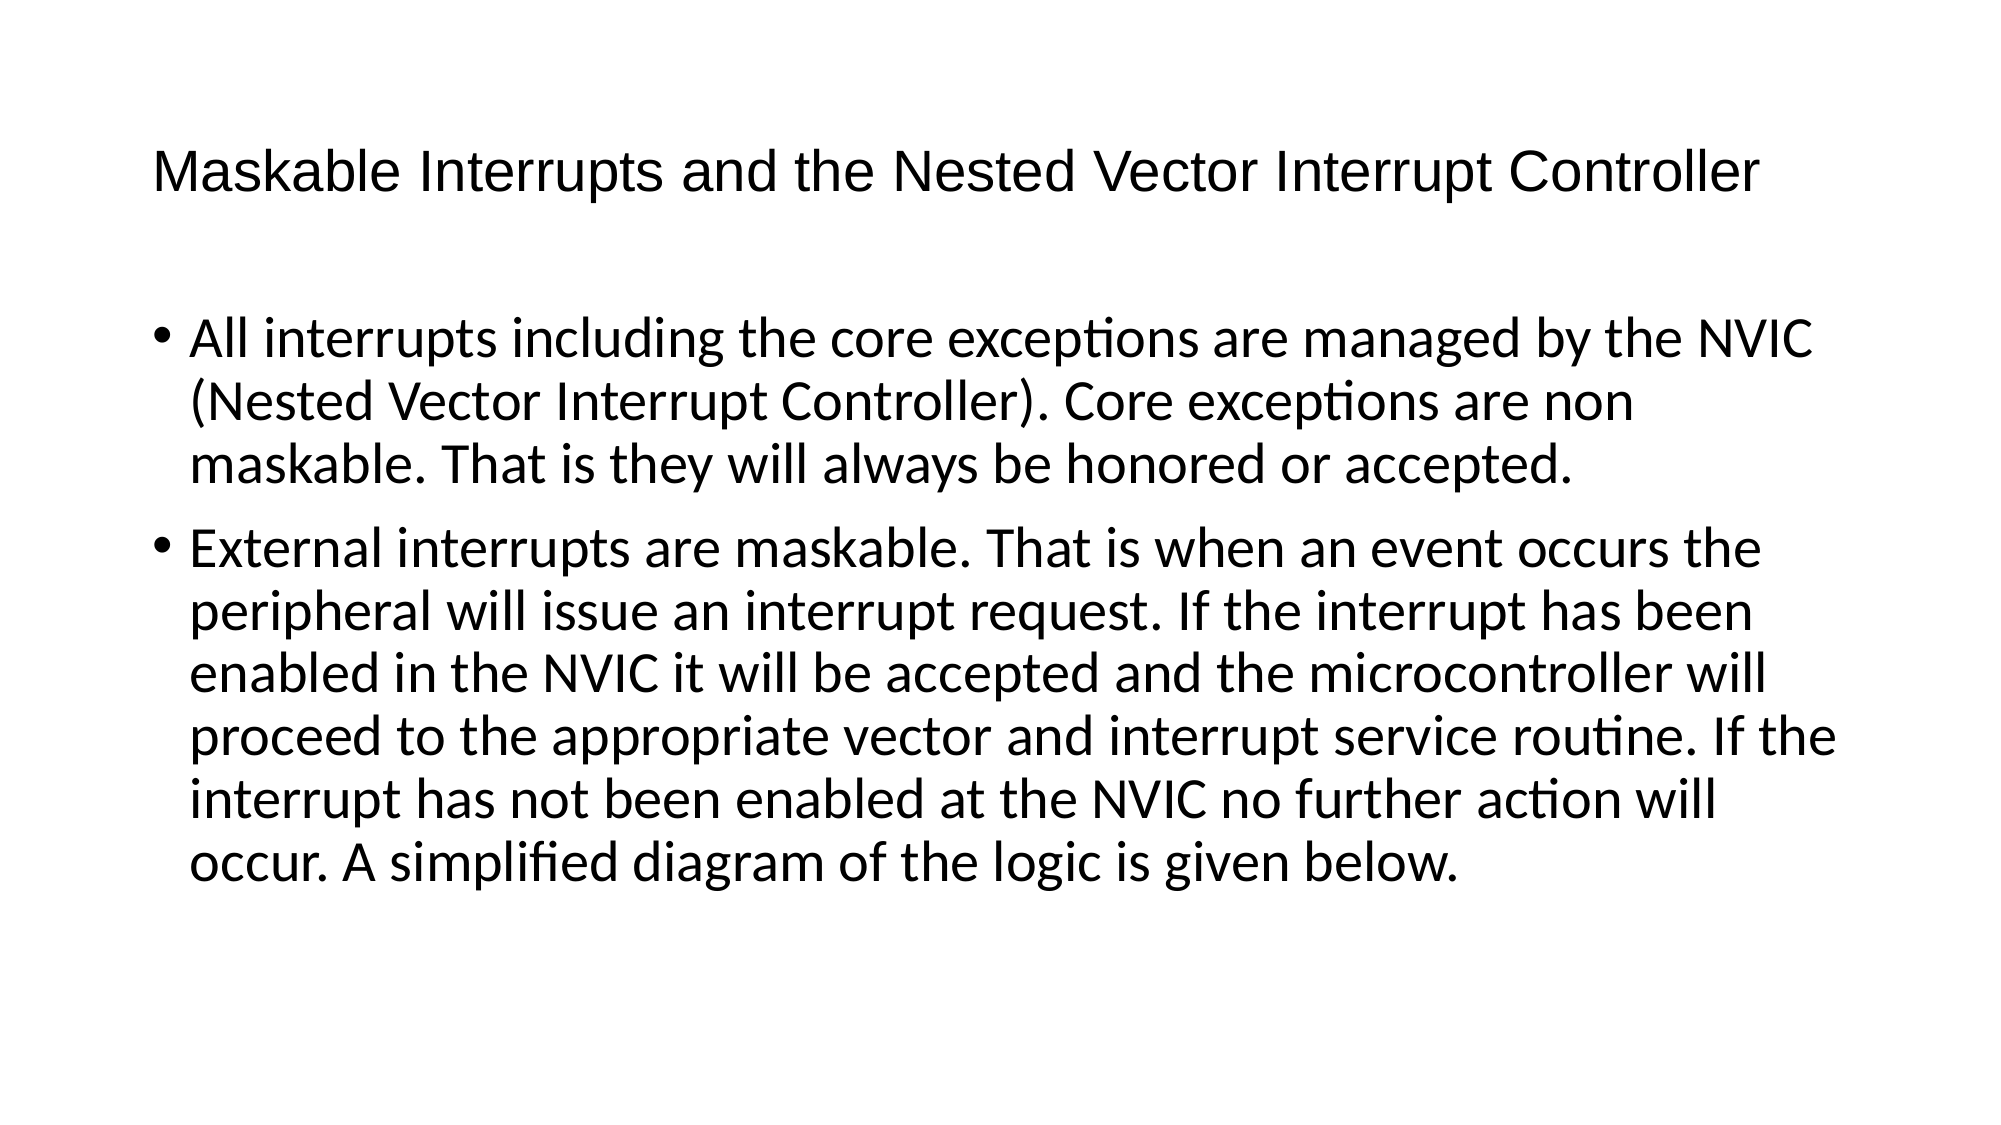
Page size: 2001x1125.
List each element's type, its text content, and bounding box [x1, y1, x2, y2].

title Maskable Interrupts and the Nested Vector Interrupt Controller [137, 59, 1863, 278]
list All interrupts including the core exceptions are managed by the NVIC (Nested Vector Interrupt Controller). Core exceptions are non maskable. That is they will always be honored or accepted. External interrupts are maskable. That is when an event occurs the peripheral will issue an interrupt request. If the interrupt has been enabled in the NVIC it will be accepted and the microcontroller will proceed to the appropriate vector and interrupt service routine. If the interrupt has not been enabled at the NVIC no further action will occur. A simplified diagram of the logic is given below. [137, 299, 1863, 1014]
